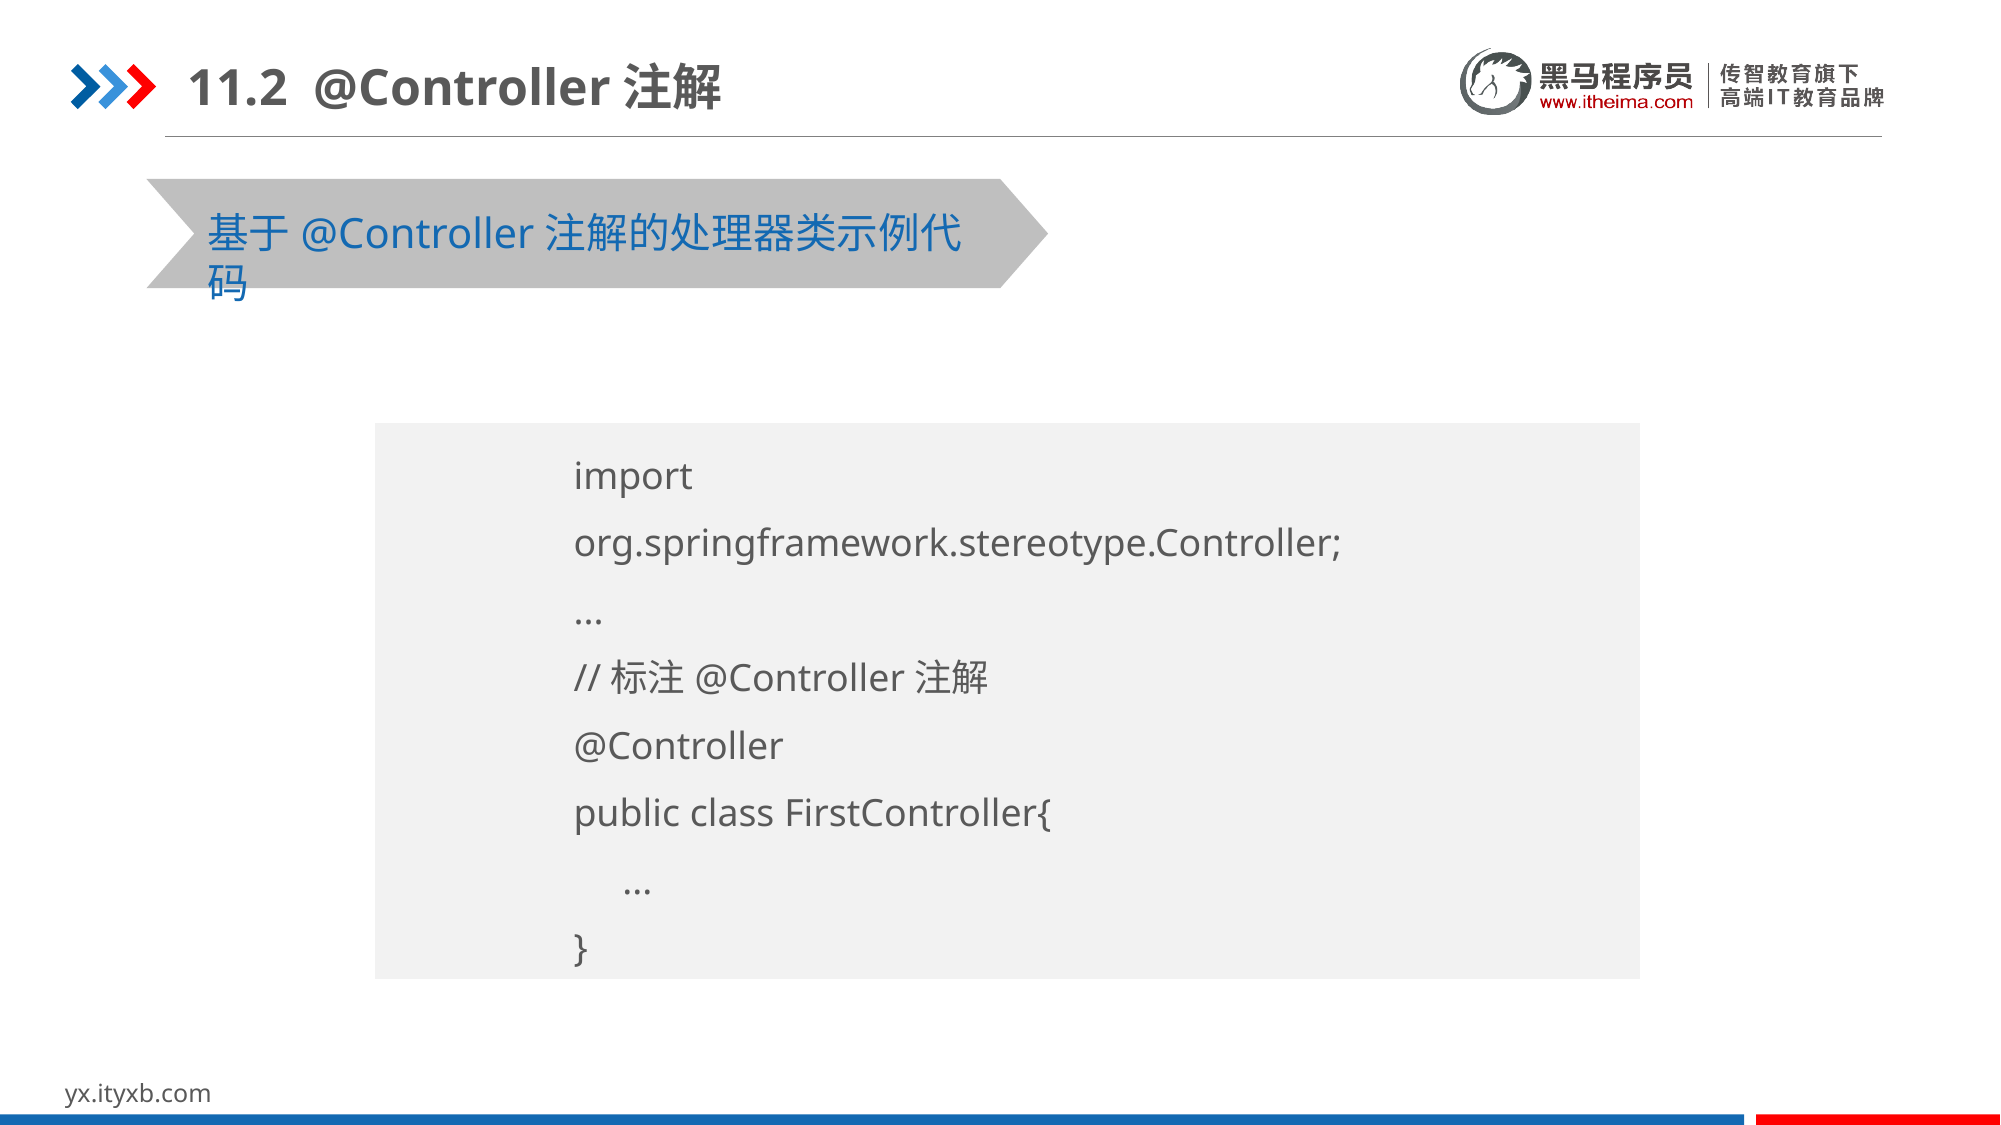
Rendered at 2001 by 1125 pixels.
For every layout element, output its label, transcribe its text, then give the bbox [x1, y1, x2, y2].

text_box [146, 236, 192, 289]
picture [1460, 48, 1887, 115]
text_box 11.2 @Controller注解 [187, 43, 850, 127]
text_box 基于@Controller注解的处理器类示例代码 [192, 199, 1015, 315]
text_box [146, 178, 1049, 272]
picture [375, 423, 1643, 980]
